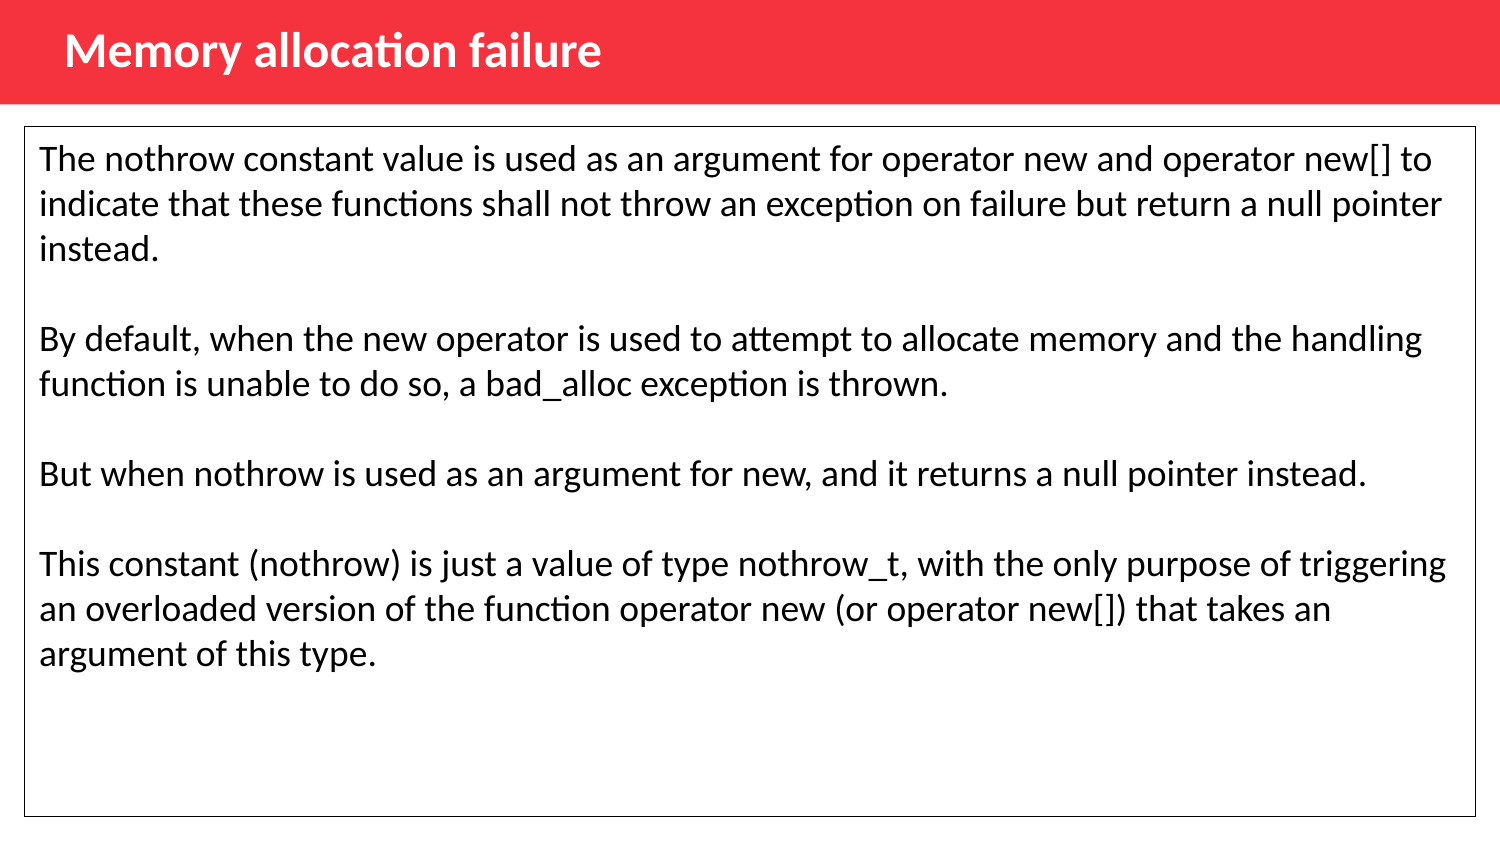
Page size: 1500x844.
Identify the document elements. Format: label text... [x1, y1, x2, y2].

text_box [0, 0, 1500, 105]
text_box Memory allocation failure [63, 15, 1203, 80]
text_box The nothrow constant value is used as an argument for operator new and operator new[] to indicate that these functions shall not throw an exception on failure but return a null pointer instead. By default, when the new operator is used to attempt to allocate memory and the handling function is unable to do so, a bad_alloc exception is thrown. But when nothrow is used as an argument for new, and it returns a null pointer instead. This constant (nothrow) is just a value of type nothrow_t, with the only purpose of triggering an overloaded version of the function operator new (or operator new[]) that takes an argument of this type. [24, 126, 1476, 817]
